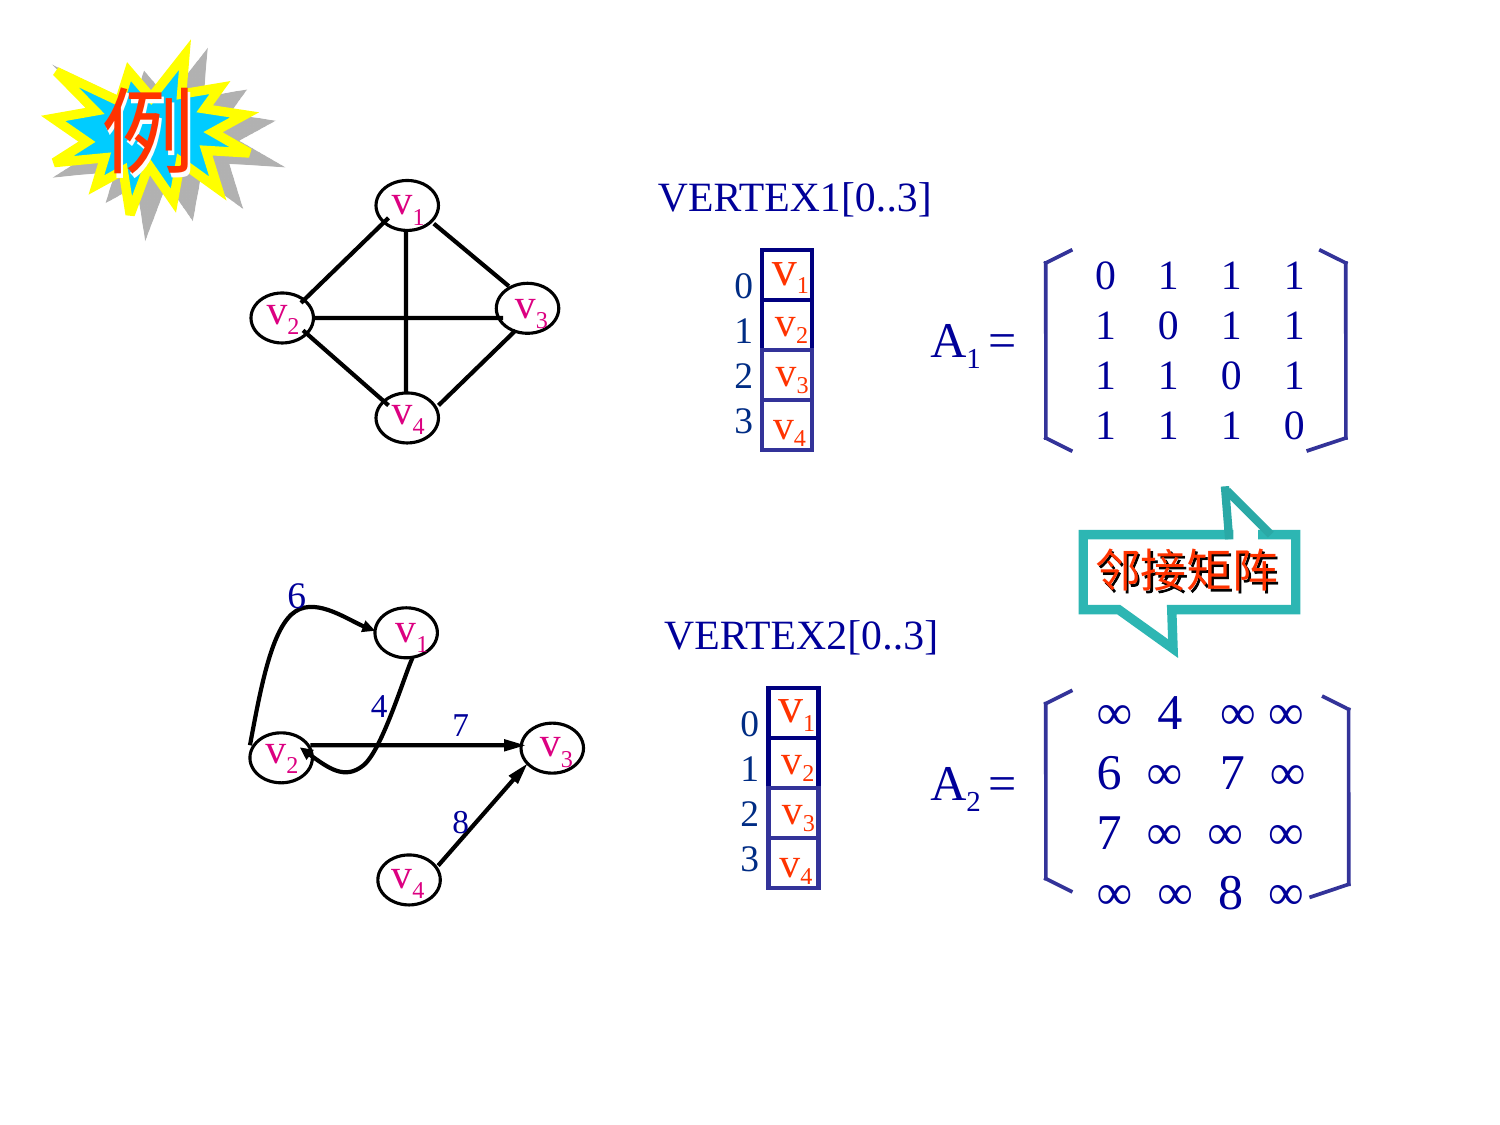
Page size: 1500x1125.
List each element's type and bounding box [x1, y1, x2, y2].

text_box [913, 671, 1359, 930]
text_box [643, 599, 960, 894]
text_box [637, 162, 954, 456]
text_box [958, 240, 1347, 456]
text_box [249, 563, 589, 906]
text_box [1079, 490, 1348, 610]
text_box [250, 165, 564, 444]
text_box [52, 54, 262, 215]
